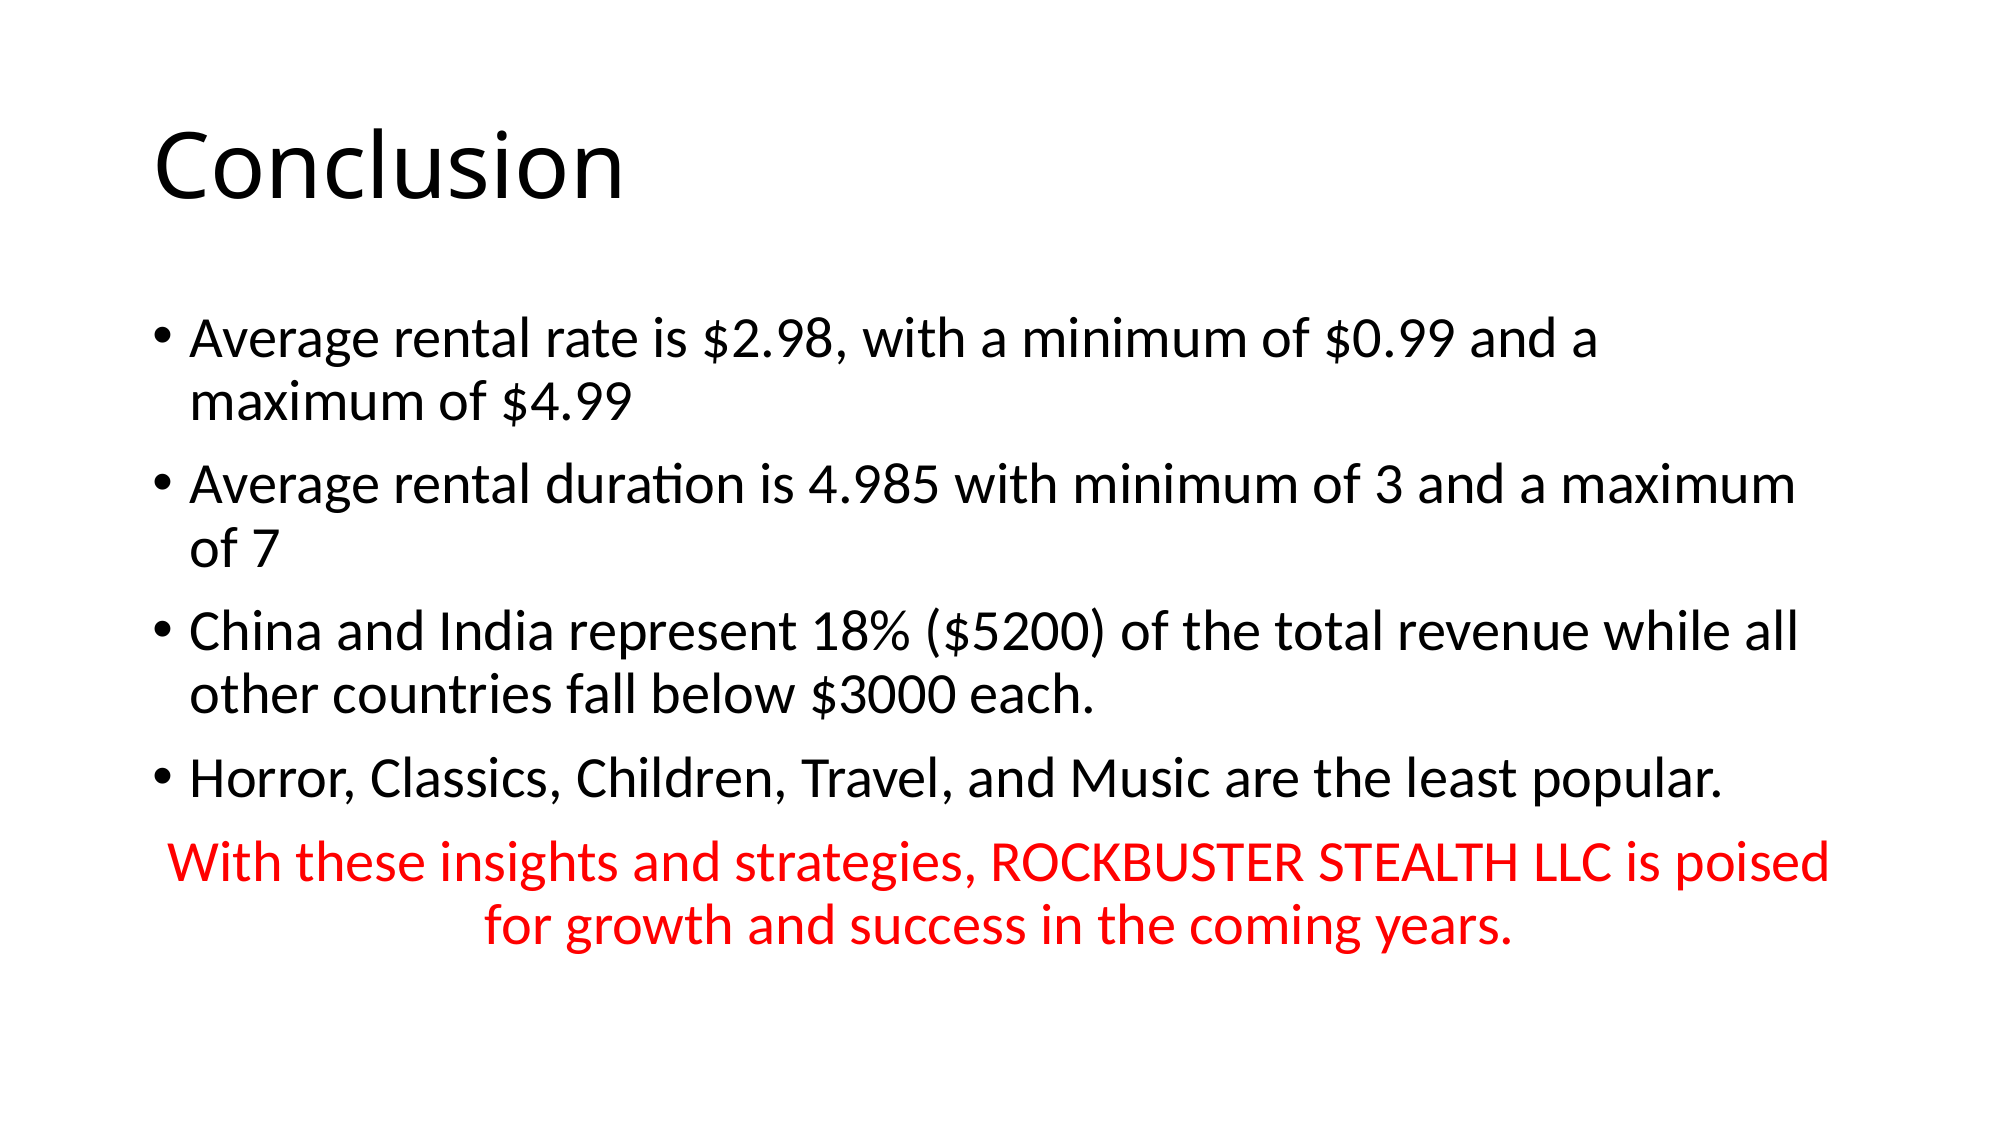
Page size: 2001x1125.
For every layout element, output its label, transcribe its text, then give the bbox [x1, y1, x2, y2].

title Conclusion [137, 59, 1863, 278]
list Average rental rate is $2.98, with a minimum of $0.99 and a maximum of $4.99 Average rental duration is 4.985 with minimum of 3 and a maximum of 7 China and India represent 18% ($5200) of the total revenue while all other countries fall below $3000 each. Horror, Classics, Children, Travel, and Music are the least popular. With these insights and strategies, ROCKBUSTER STEALTH LLC is poised for growth and success in the coming years. [137, 299, 1863, 1014]
